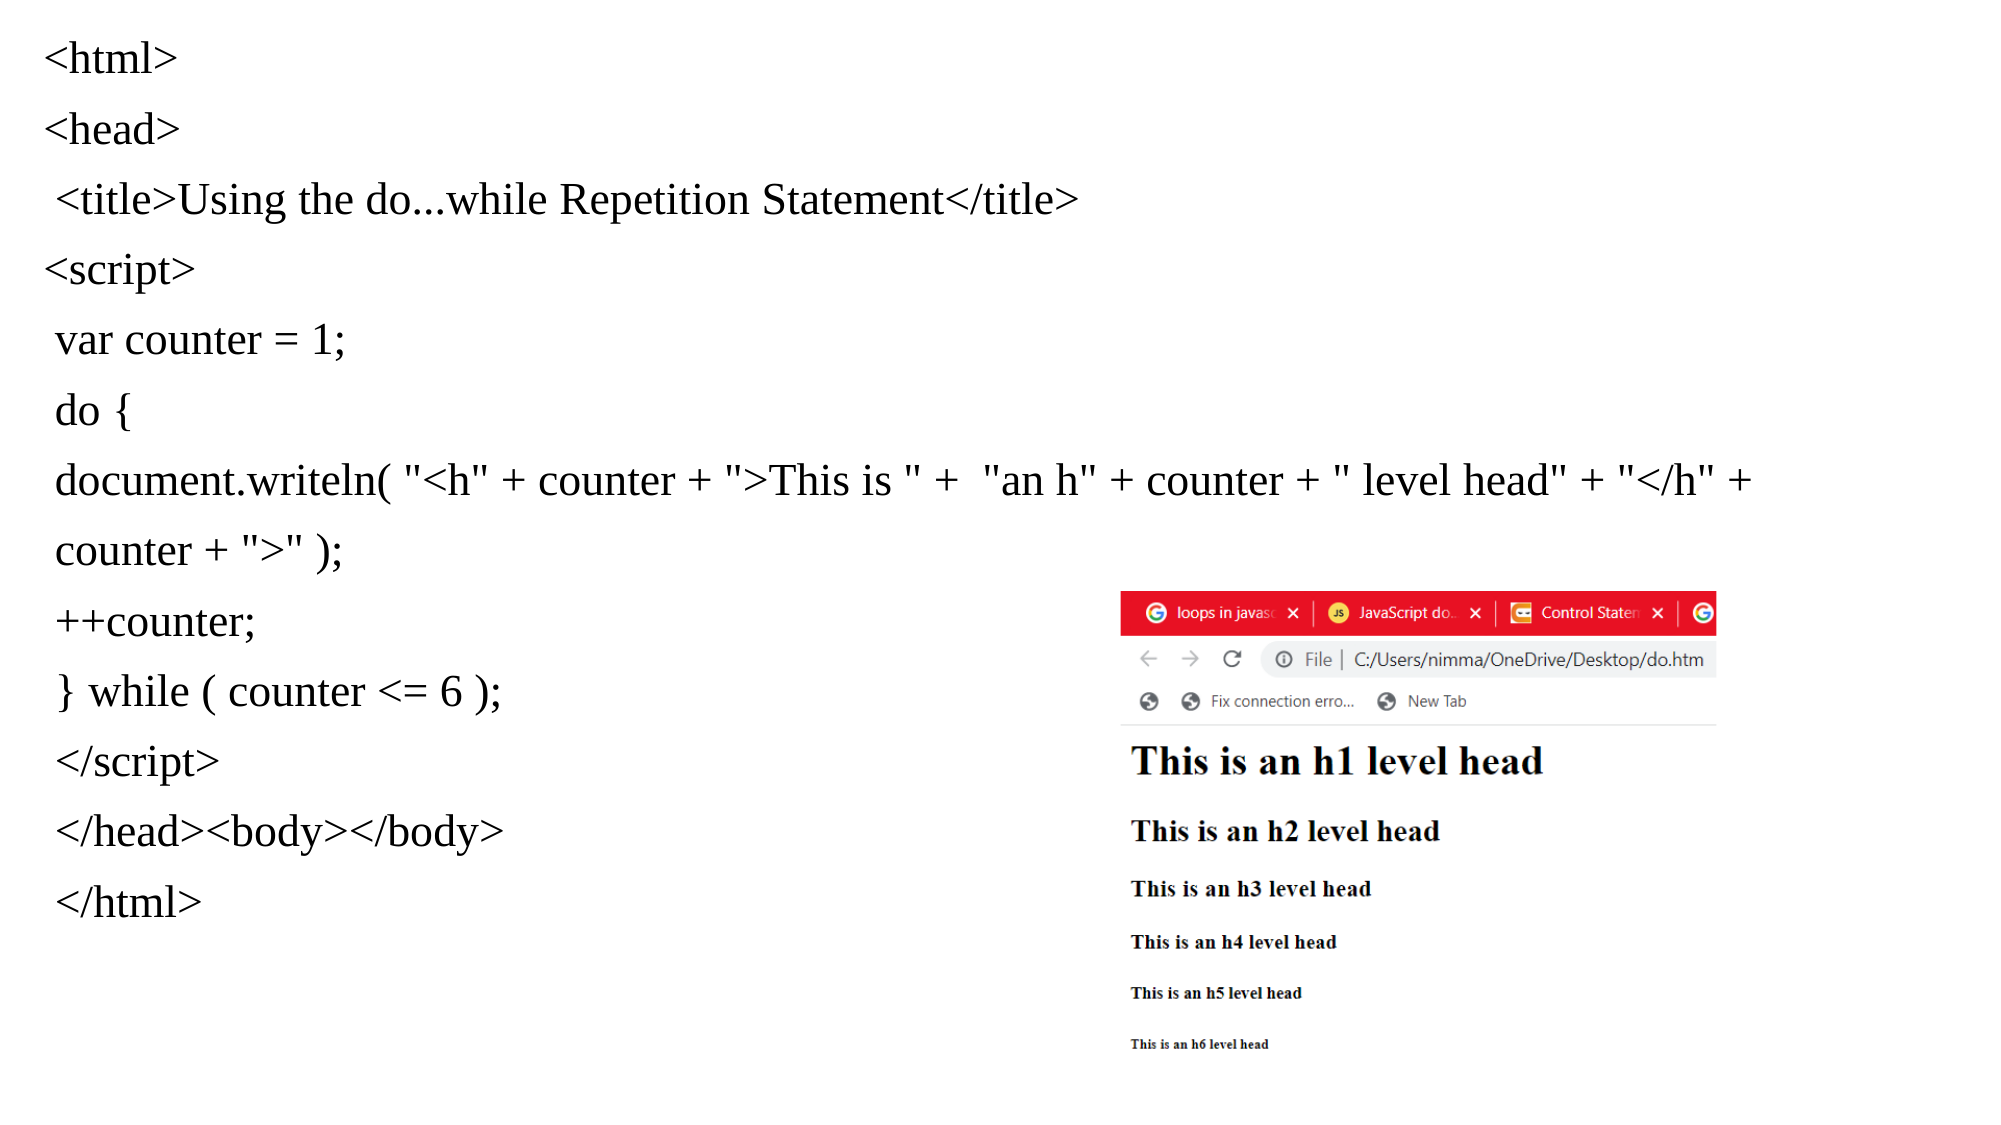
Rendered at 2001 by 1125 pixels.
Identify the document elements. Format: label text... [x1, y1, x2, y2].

picture [1120, 591, 1717, 1090]
list <html> <head> <title>Using the do...while Repetition Statement</title> <script> var counter = 1; do { document.writeln( "<h" + counter + ">This is " + "an h" + counter + " level head" + "</h" + counter + ">" ); ++counter; } while ( counter <= 6 ); </script> </head><body></body> </html> [28, 26, 1973, 1104]
